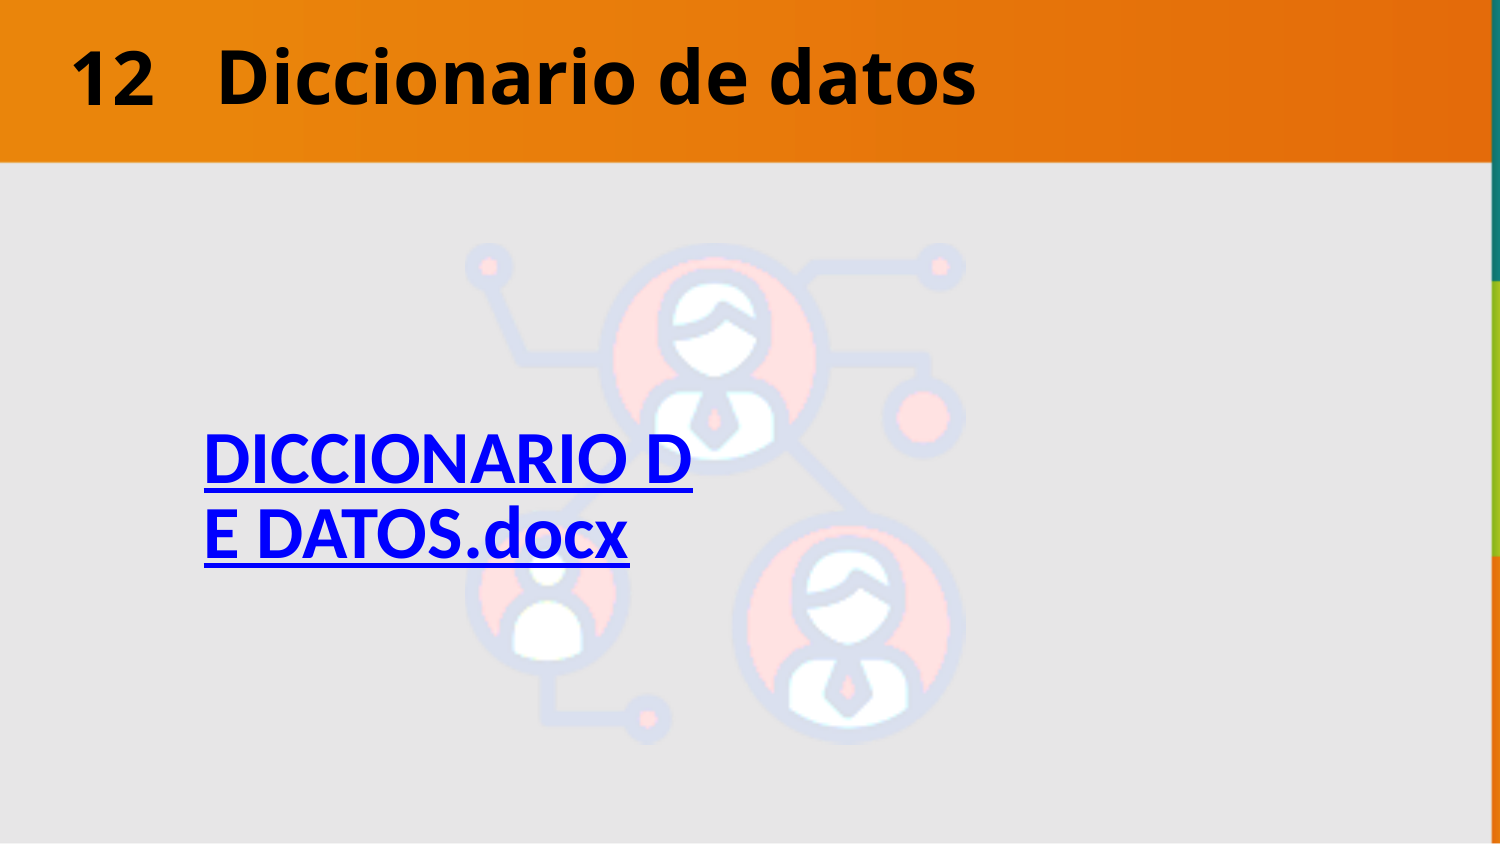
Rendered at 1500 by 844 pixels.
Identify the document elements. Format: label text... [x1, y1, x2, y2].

picture [0, 0, 1500, 844]
text_box DICCIONARIO DE DATOS.docx [188, 326, 459, 581]
text_box Diccionario de datos [200, 22, 994, 127]
text_box 12 [54, 31, 189, 120]
